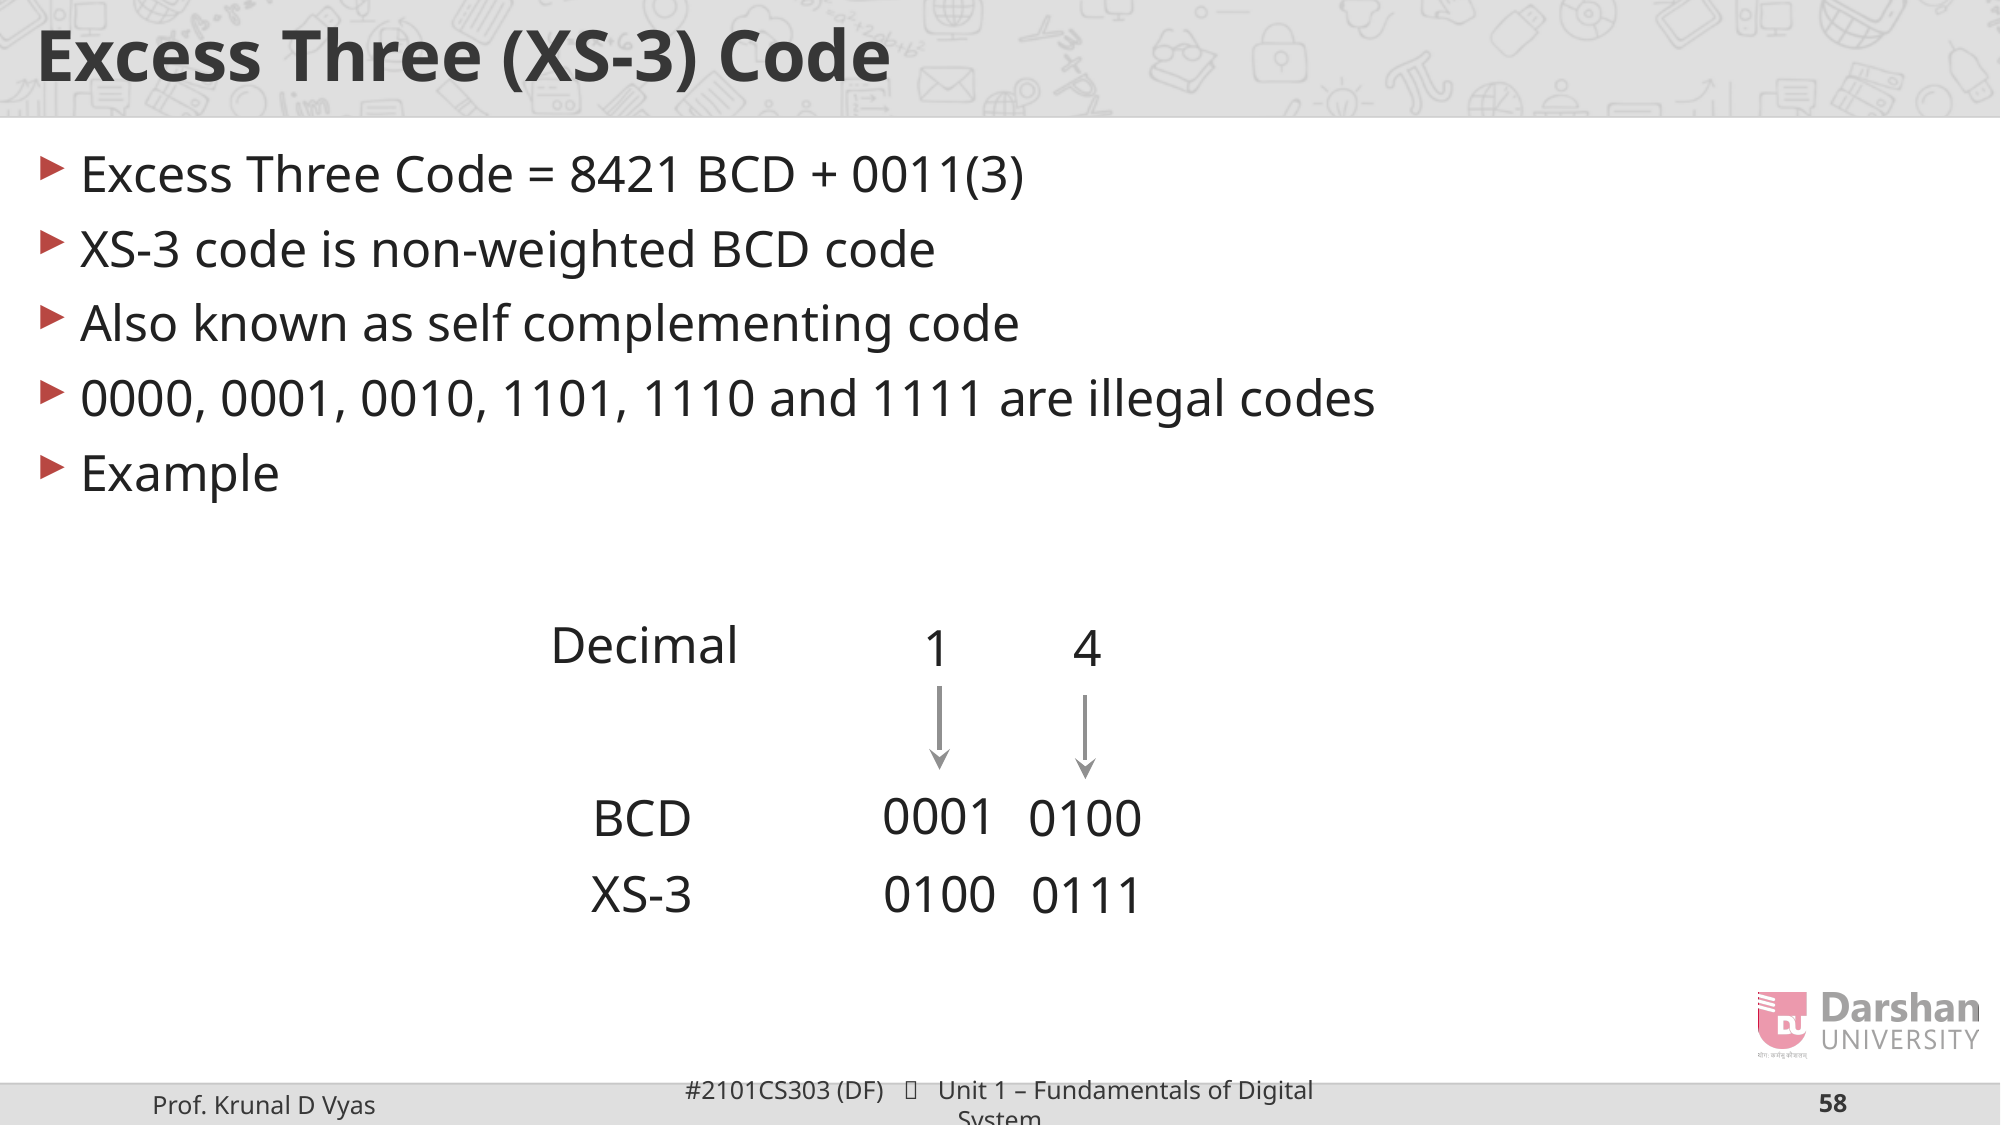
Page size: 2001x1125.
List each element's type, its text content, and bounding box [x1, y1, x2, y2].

text_box XS-3 [513, 854, 772, 930]
text_box 1 4 [774, 608, 1253, 684]
title Excess Three (XS-3) Code [0, 0, 2000, 117]
text_box BCD [513, 779, 772, 854]
text_box + [1758, 992, 1979, 1059]
text_box Decimal [515, 606, 775, 681]
text_box 0111 [1002, 855, 1174, 931]
text_box 0100 [999, 779, 1171, 854]
text_box 0001 [854, 777, 1025, 853]
list Excess Three Code = 8421 BCD + 0011(3) XS-3 code is non-weighted BCD code Also known as self complementing code 0000, 0001, 0010, 1101, 1110 and 1111 are illegal codes Example [21, 141, 1979, 524]
text_box 0100 [854, 854, 1026, 930]
